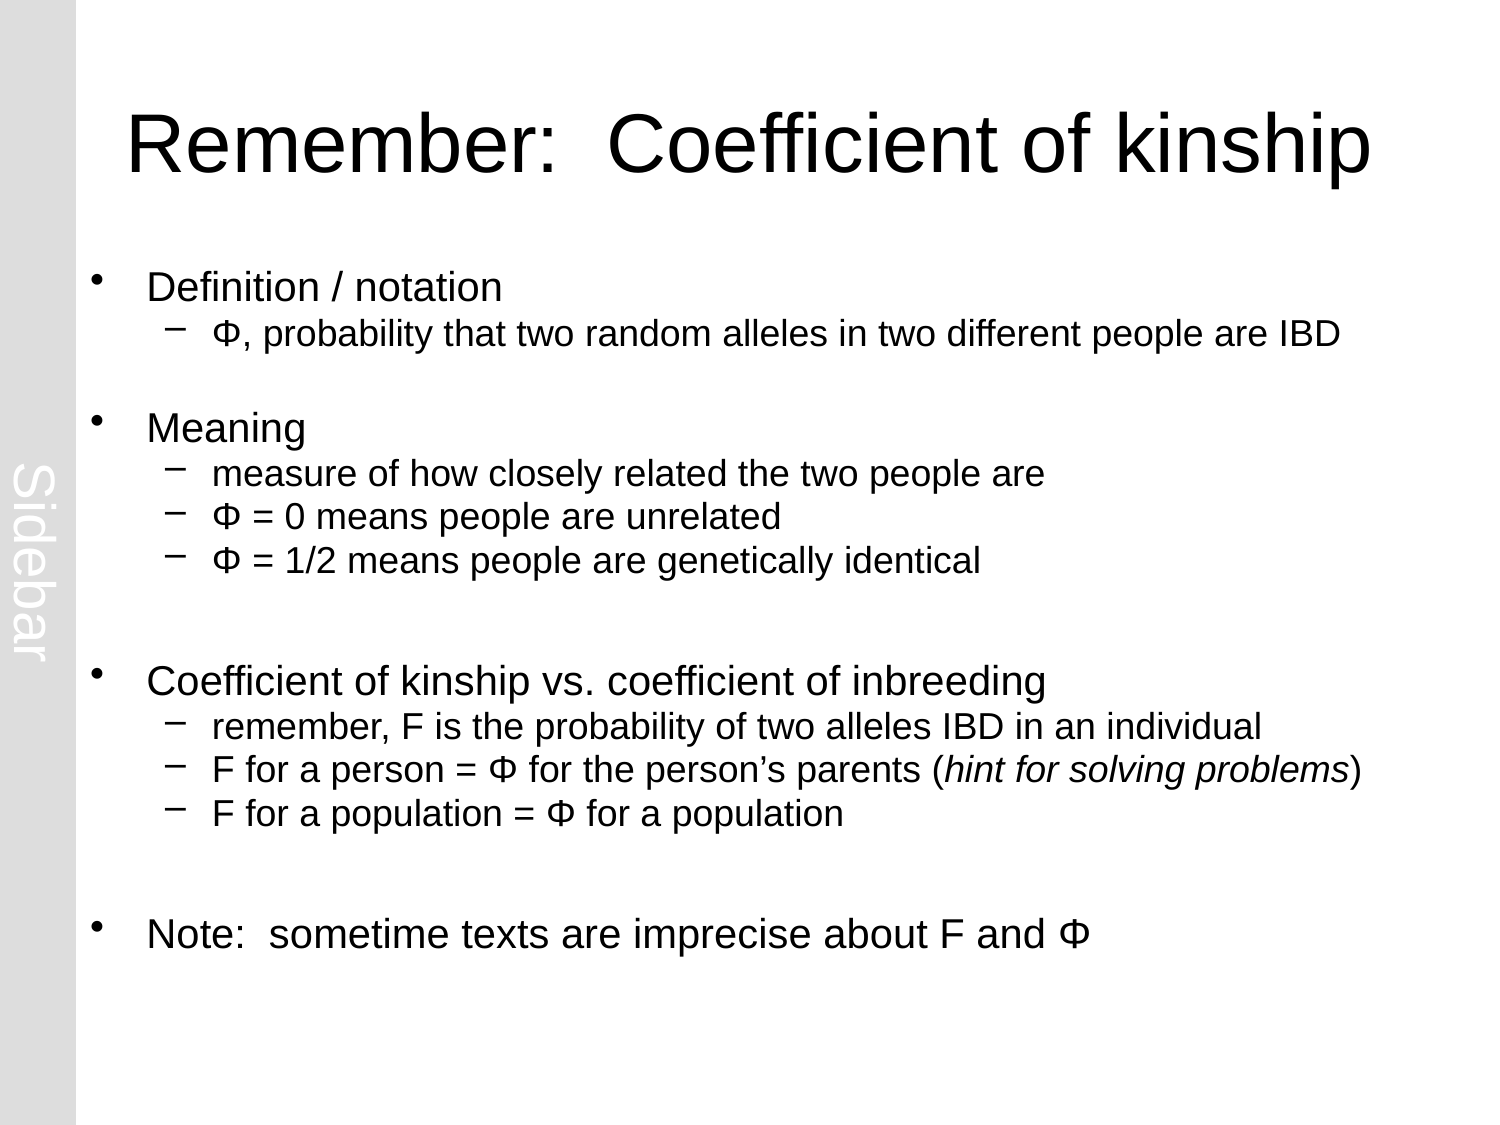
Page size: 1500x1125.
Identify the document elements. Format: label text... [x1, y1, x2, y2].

title Remember: Coefficient of kinship [75, 45, 1425, 233]
list Definition / notation Φ, probability that two random alleles in two different people are IBD Meaning measure of how closely related the two people are Φ = 0 means people are unrelated Φ = 1/2 means people are genetically identical Coefficient of kinship vs. coefficient of inbreeding remember, F is the probability of two alleles IBD in an individual F for a person = Φ for the person’s parents (hint for solving problems) F for a population = Φ for a population Note: sometime texts are imprecise about F and Φ [75, 262, 1425, 1005]
text_box Sidebar [0, 0, 75, 1125]
